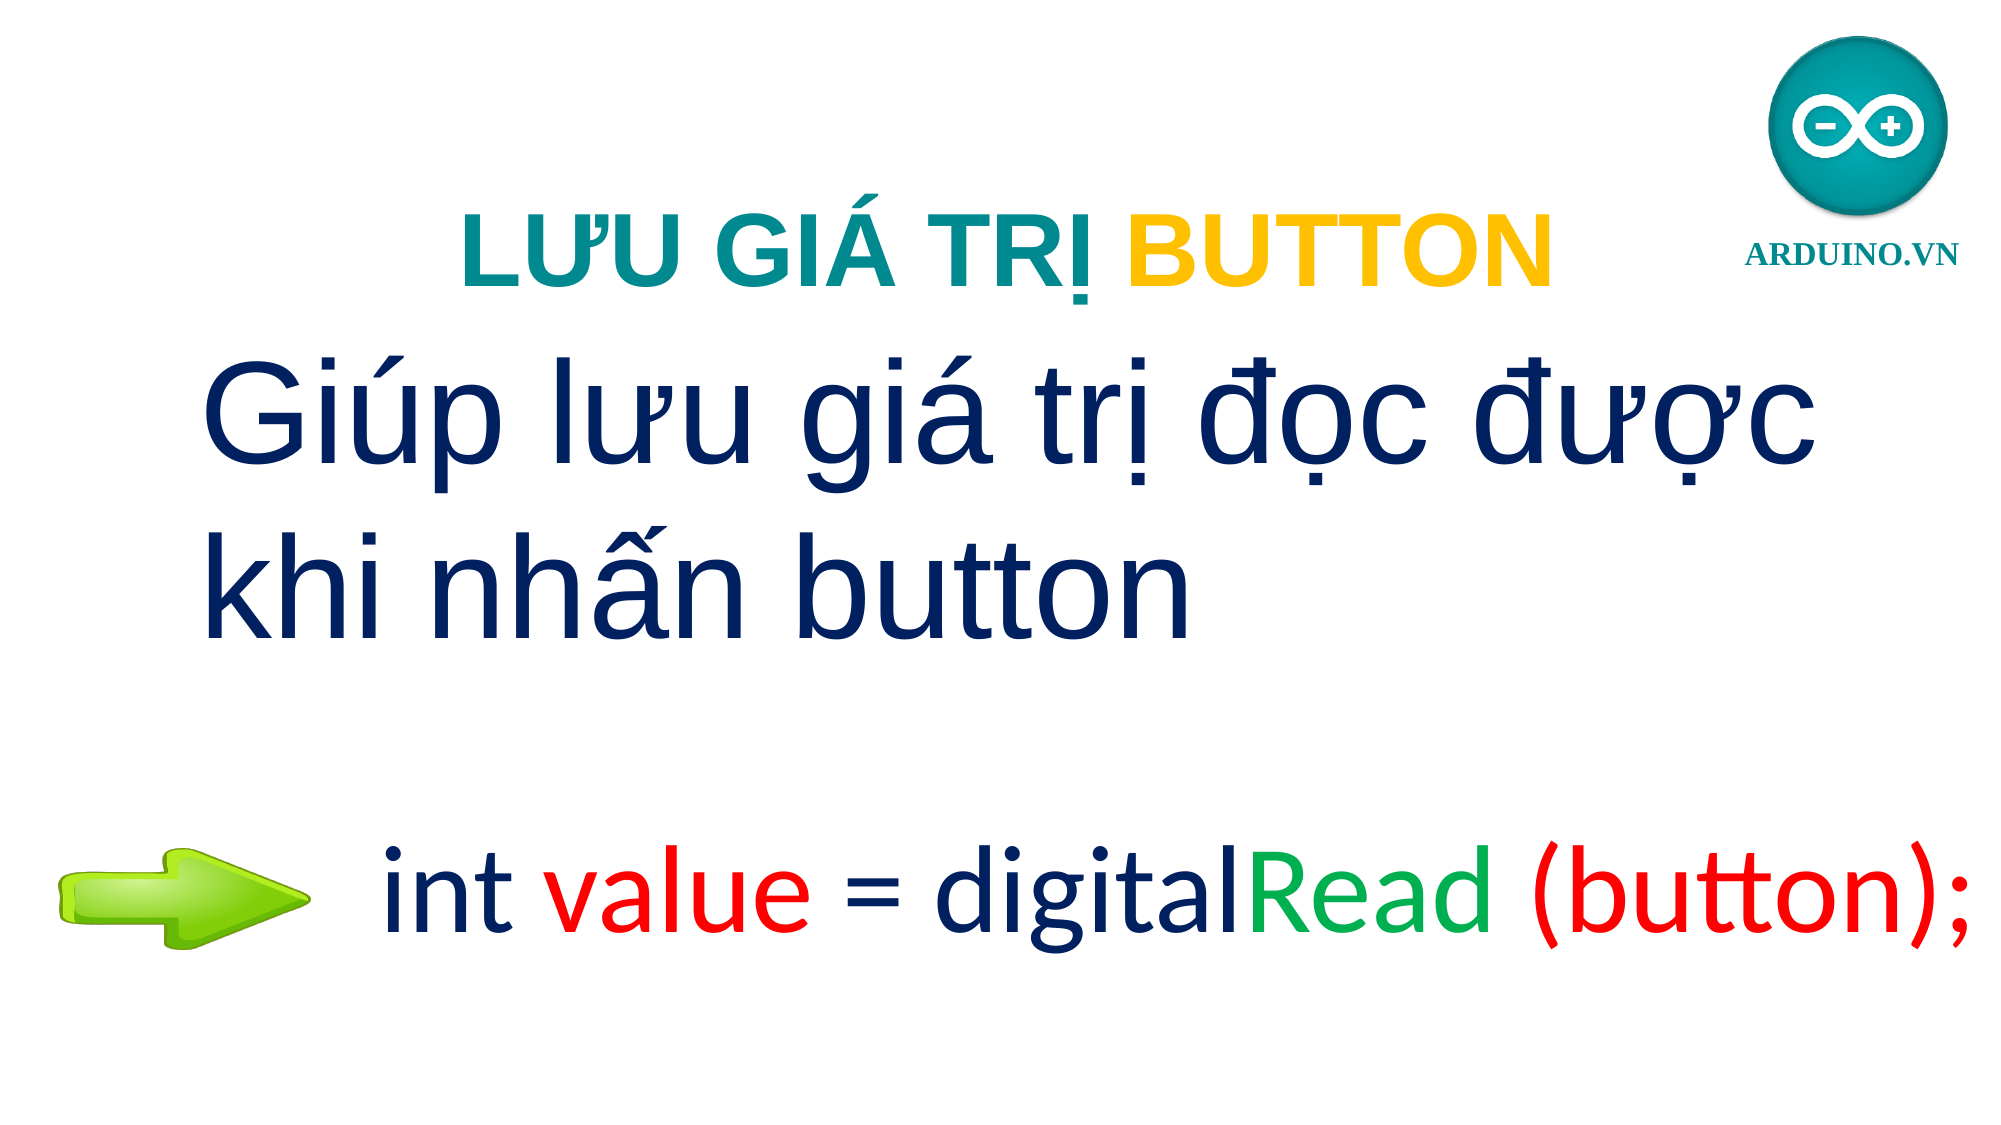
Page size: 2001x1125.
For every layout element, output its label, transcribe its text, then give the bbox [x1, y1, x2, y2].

text_box ARDUINO.VN [1858, 224, 2000, 280]
text_box lưu giá trị button [157, 121, 1858, 384]
picture [1760, 29, 1956, 225]
text_box int value = digitalRead (button); [364, 799, 2000, 1125]
text_box Giúp lưu giá trị đọc được khi nhấn button [184, 310, 1879, 851]
picture [58, 848, 311, 950]
